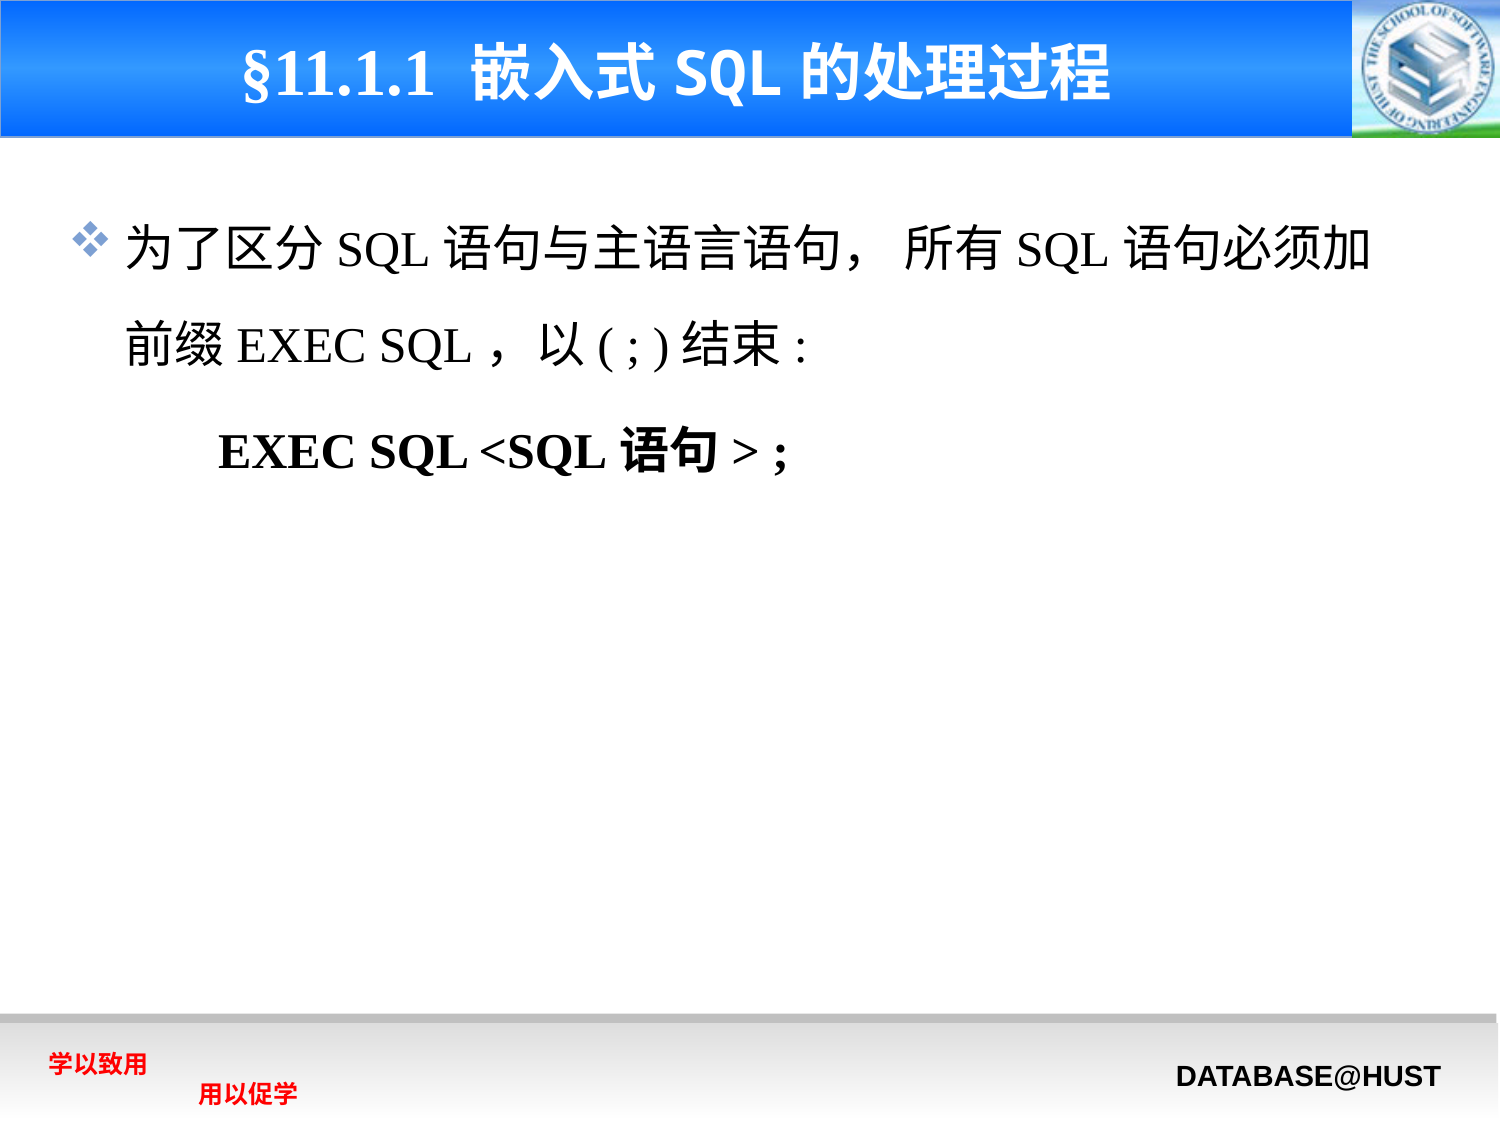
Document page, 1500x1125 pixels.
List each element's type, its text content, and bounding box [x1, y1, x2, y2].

picture [1353, 0, 1500, 138]
title §11.1.1 嵌入式SQL的处理过程 [0, 0, 1353, 138]
list 为了区分SQL语句与主语言语句， 所有SQL语句必须加前缀EXEC SQL，以( ; )结束: EXEC SQL <SQL语句> ; [53, 172, 1404, 551]
